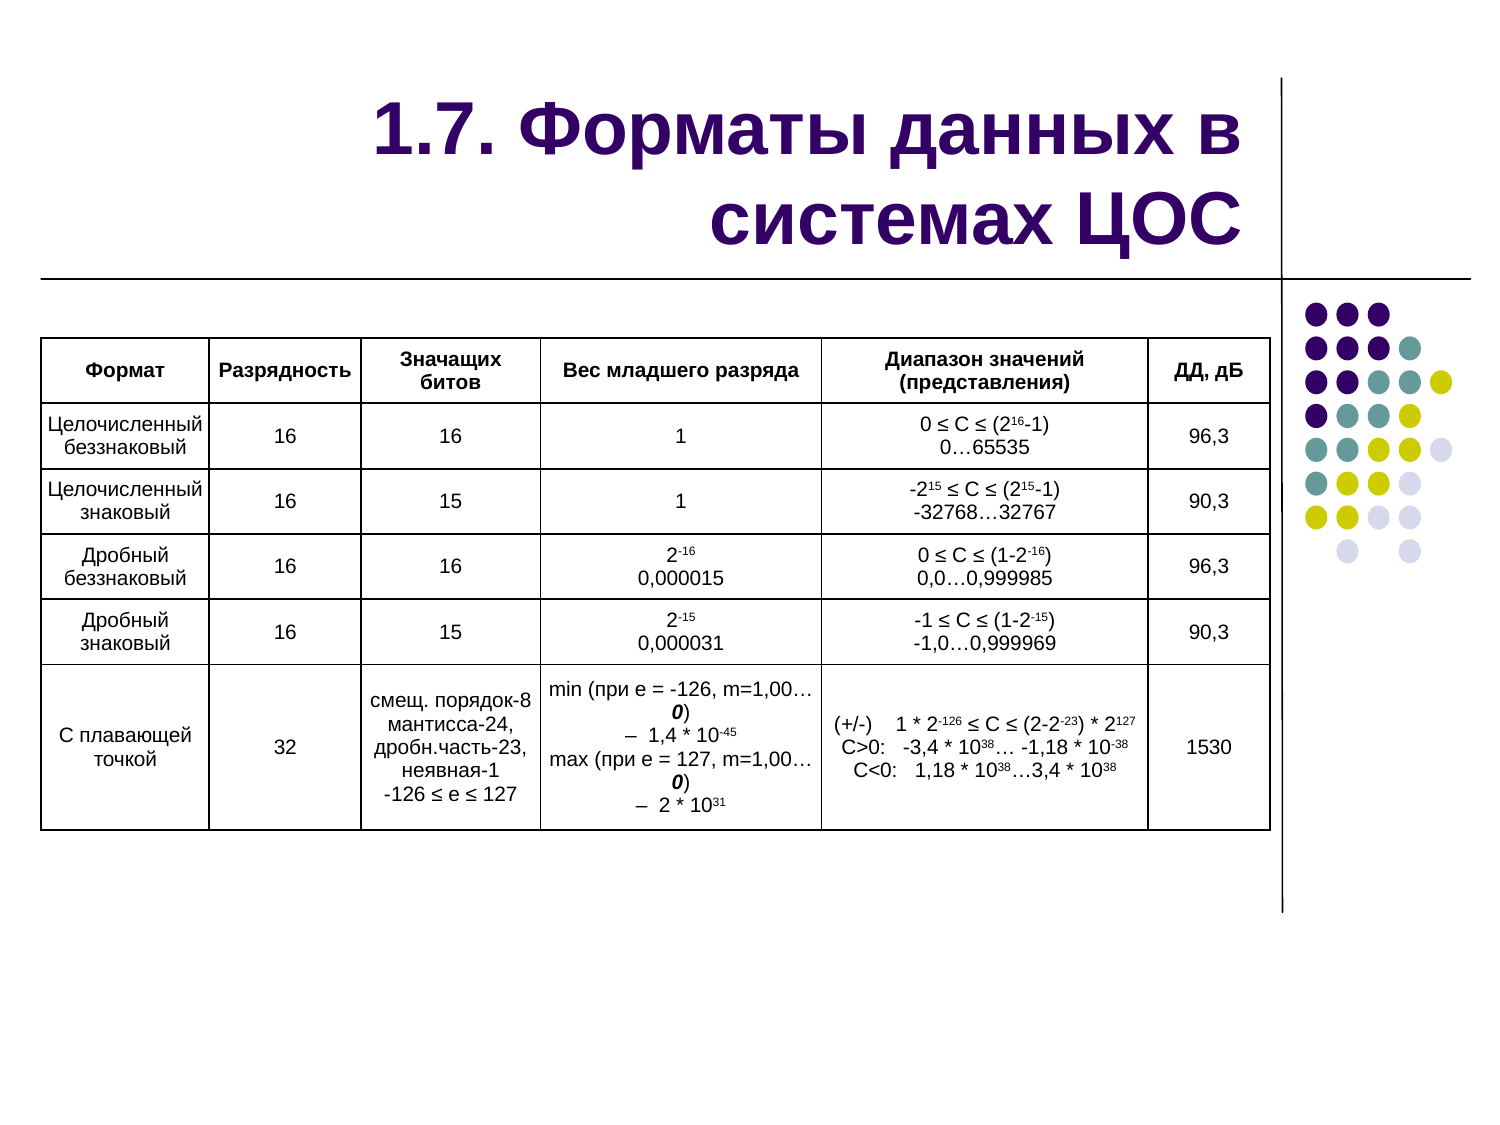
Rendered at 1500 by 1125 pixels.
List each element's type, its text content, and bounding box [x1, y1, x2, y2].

table_cell С плавающей точкой [42, 665, 208, 829]
table_cell 90,3 [1149, 470, 1269, 533]
table_cell 90,3 [1149, 600, 1269, 664]
table_cell Дробный беззнаковый [42, 535, 208, 598]
table_cell Целочисленный знаковый [42, 470, 208, 533]
table_cell min (при e = -126, m=1,00…0) – 1,4 * 10-45 max (при e = 127, m=1,00…0) – 2 * 1031 [541, 665, 821, 829]
title 1.7. Форматы данных в системах ЦОС [51, 76, 1258, 268]
table_cell 16 [210, 404, 360, 468]
table_cell -1 ≤ C ≤ (1-2-15) -1,0…0,999969 [822, 600, 1147, 664]
table_cell 1 [541, 404, 821, 468]
table_header Формат [42, 339, 208, 402]
table_cell 32 [210, 665, 360, 829]
table_header Разрядность [210, 339, 360, 402]
table_cell 15 [362, 470, 540, 533]
table_cell 2-16 0,000015 [541, 535, 821, 598]
table_cell 1 [541, 470, 821, 533]
table_header Диапазон значений (представления) [822, 339, 1147, 402]
table_cell (+/-) 1 * 2-126 ≤ C ≤ (2-2-23) * 2127 C>0: -3,4 * 1038… -1,18 * 10-38 C<0: 1,18 * 1038…3,4 * 1038 [822, 665, 1147, 829]
table_cell 16 [362, 404, 540, 468]
table_cell -215 ≤ C ≤ (215-1) -32768…32767 [822, 470, 1147, 533]
table_header Вес младшего разряда [541, 339, 821, 402]
table_cell 0 ≤ C ≤ (216-1) 0…65535 [822, 404, 1147, 468]
table_cell 1530 [1149, 665, 1269, 829]
table_cell 0 ≤ C ≤ (1-2-16) 0,0…0,999985 [822, 535, 1147, 598]
table_cell 2-15 0,000031 [541, 600, 821, 664]
table_cell 16 [210, 535, 360, 598]
table_cell 16 [362, 535, 540, 598]
table_cell 16 [210, 600, 360, 664]
table_cell Целочисленный беззнаковый [42, 404, 208, 468]
table_header ДД, дБ [1149, 339, 1269, 402]
table_cell 15 [362, 600, 540, 664]
table_cell 96,3 [1149, 404, 1269, 468]
table_cell смещ. порядок-8 мантисса-24, дробн.часть-23, неявная-1 -126 ≤ e ≤ 127 [362, 665, 540, 829]
table_cell 96,3 [1149, 535, 1269, 598]
table_cell 16 [210, 470, 360, 533]
table_header Значащих битов [362, 339, 540, 402]
table_cell Дробный знаковый [42, 600, 208, 664]
